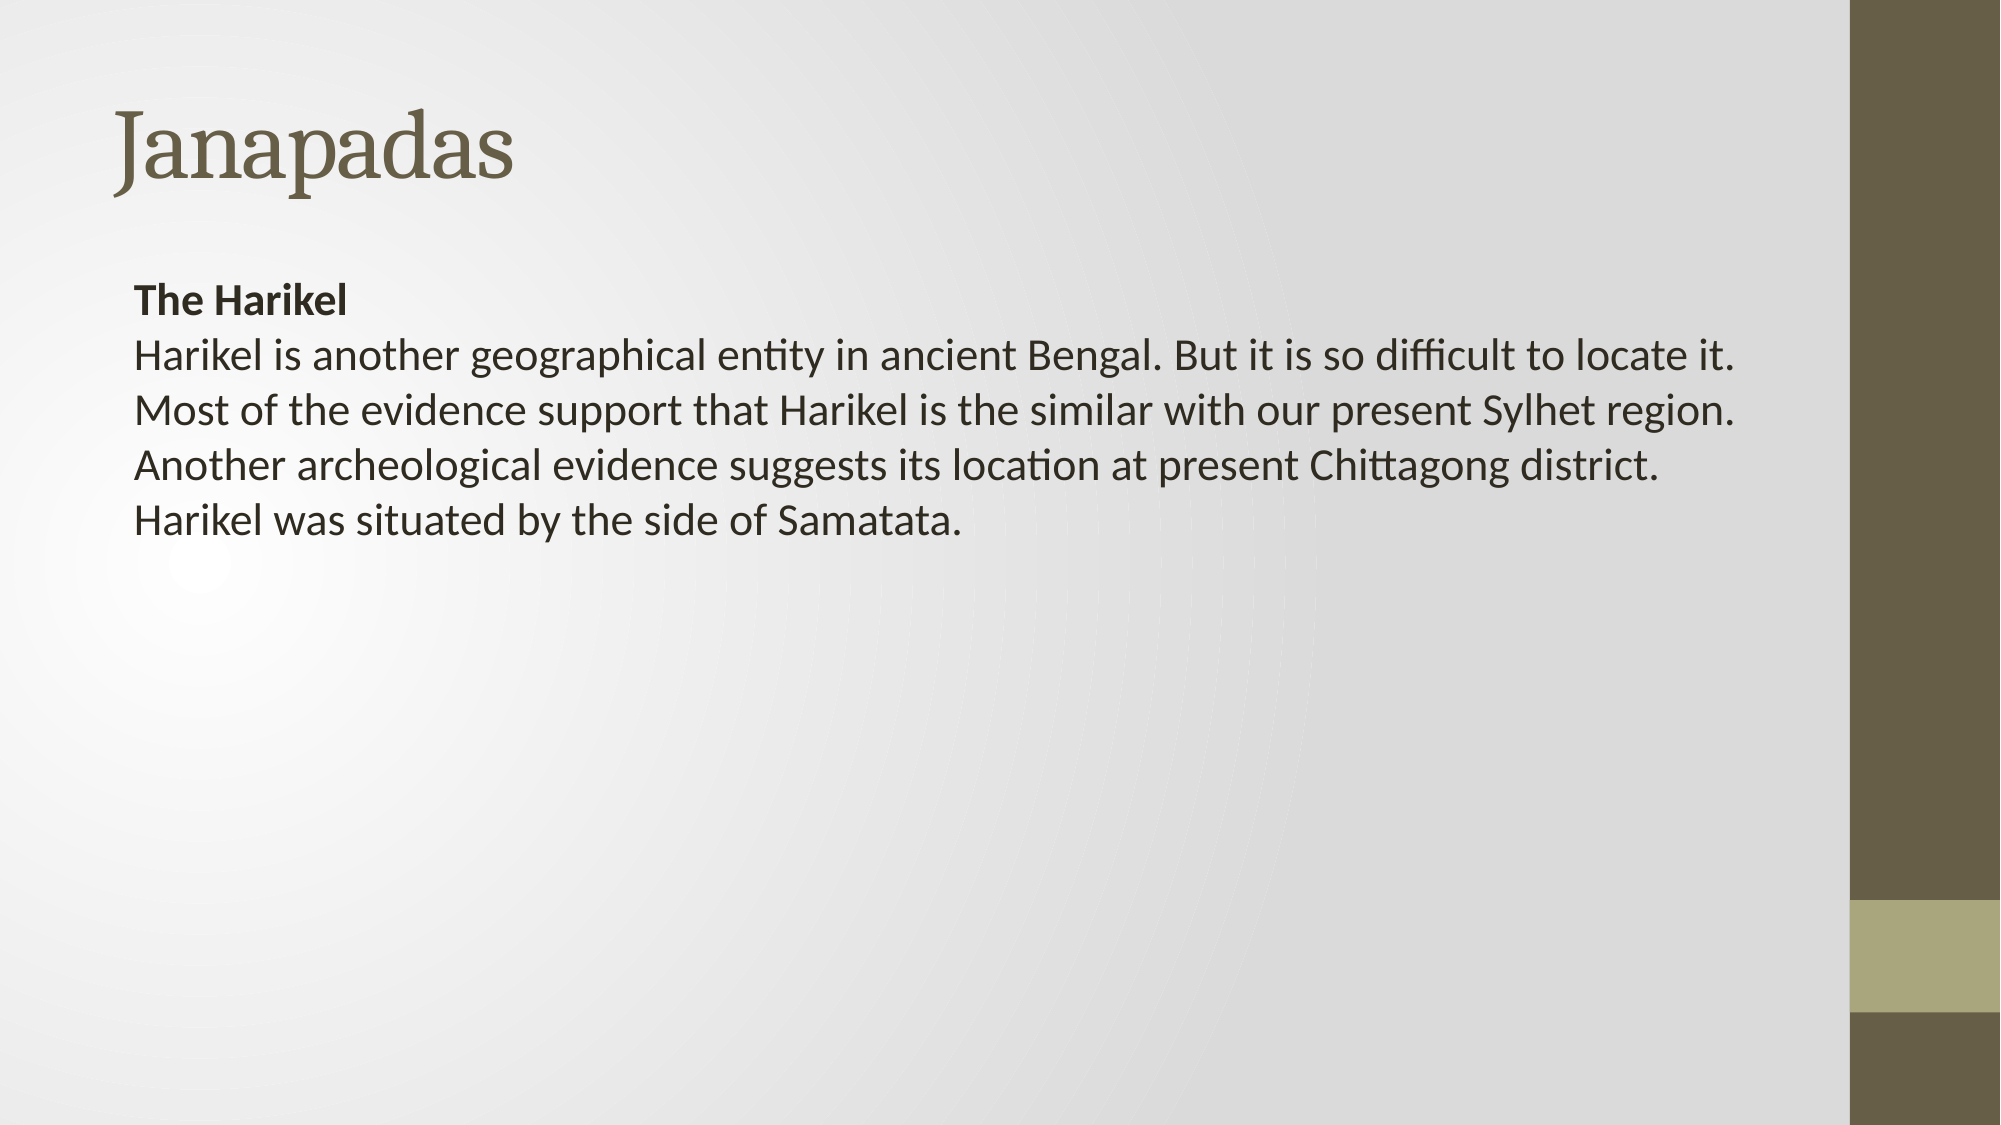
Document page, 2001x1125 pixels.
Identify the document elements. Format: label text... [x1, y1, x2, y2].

list The Harikel Harikel is another geographical entity in ancient Bengal. But it is so difficult to locate it. Most of the evidence support that Harikel is the similar with our present Sylhet region. Another archeological evidence suggests its location at present Chittagong district. Harikel was situated by the side of Samatata. [99, 262, 1767, 1050]
title Janapadas [99, 45, 1767, 233]
